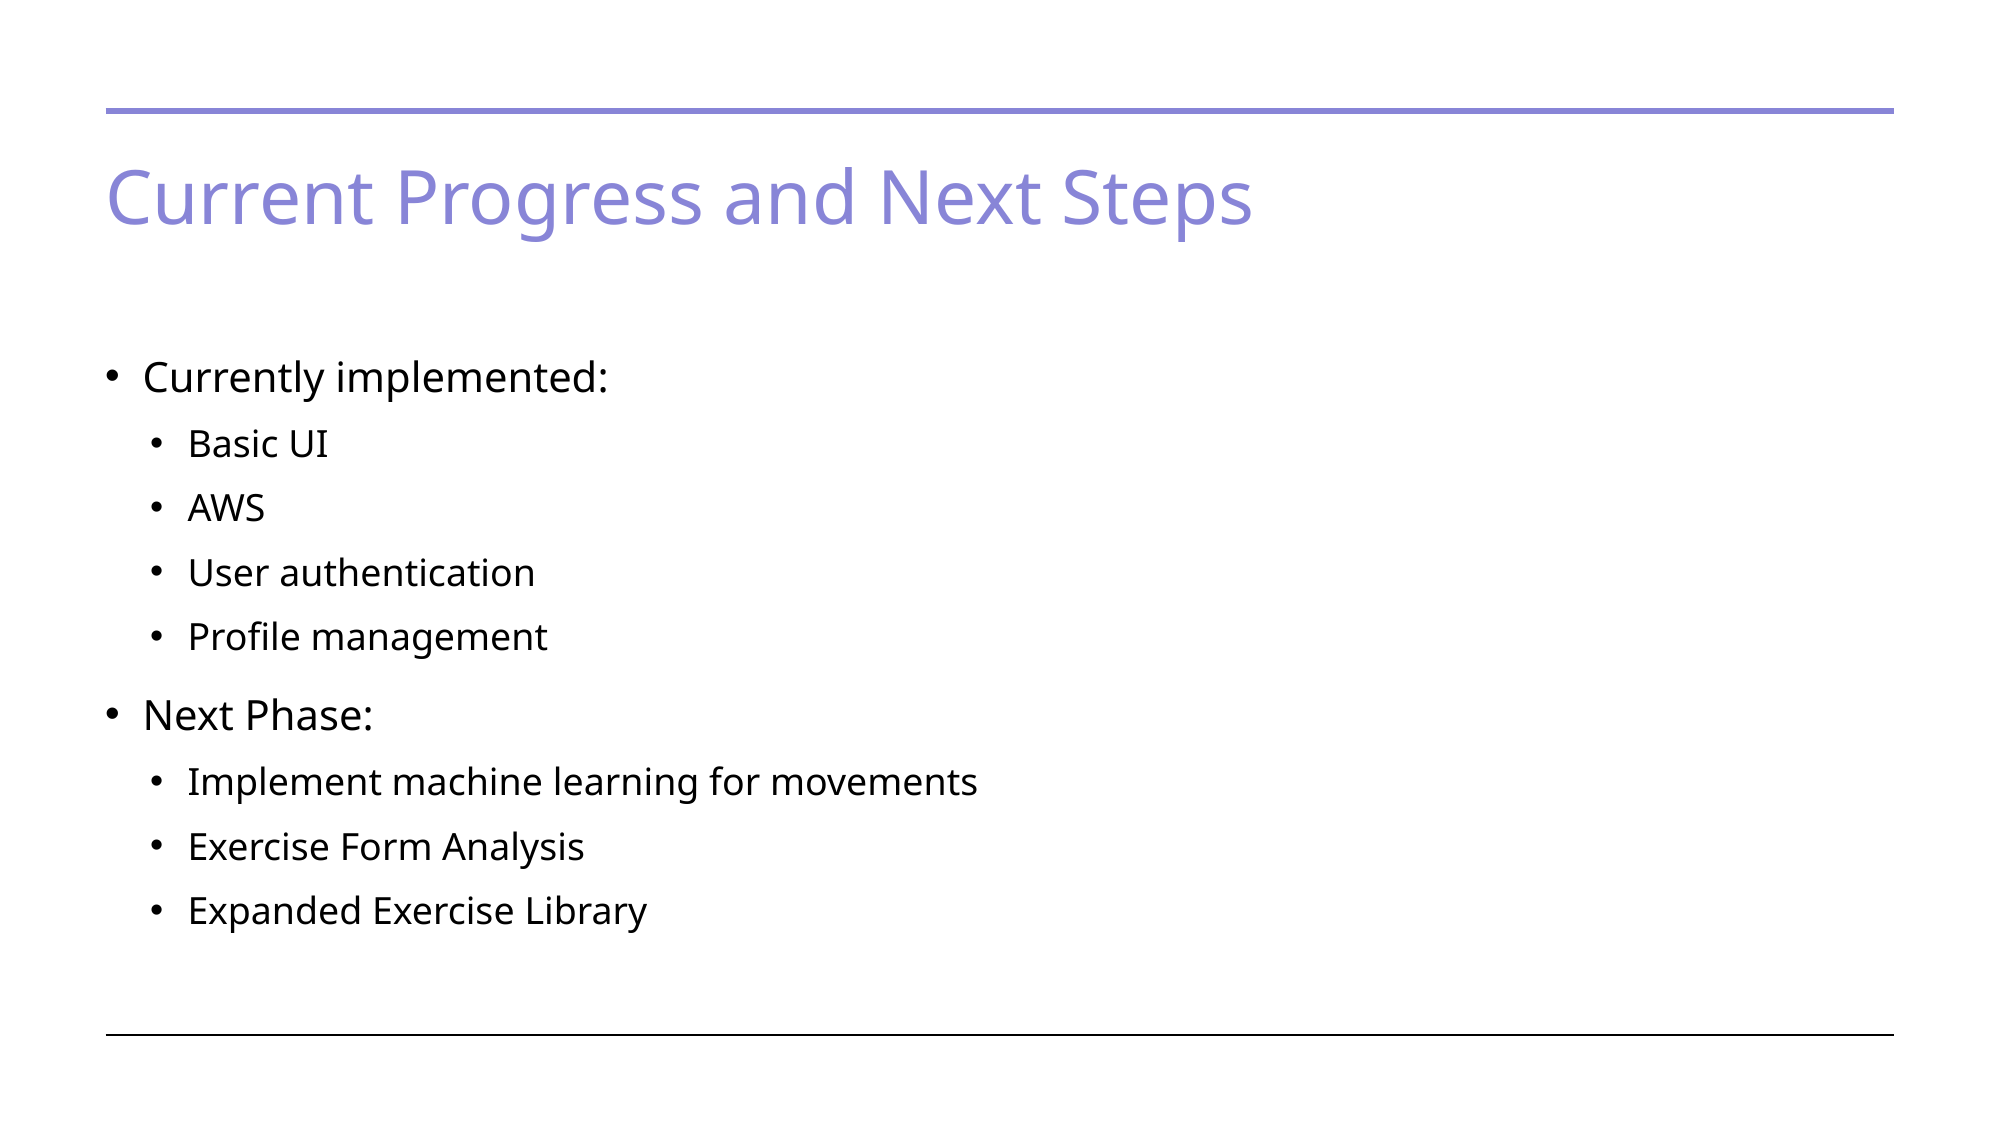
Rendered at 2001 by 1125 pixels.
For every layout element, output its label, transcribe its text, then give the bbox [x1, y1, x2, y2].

title Current Progress and Next Steps [90, 156, 1894, 332]
list Currently implemented: Basic UI AWS User authentication Profile management Next Phase: Implement machine learning for movements Exercise Form Analysis Expanded Exercise Library [90, 332, 1894, 994]
